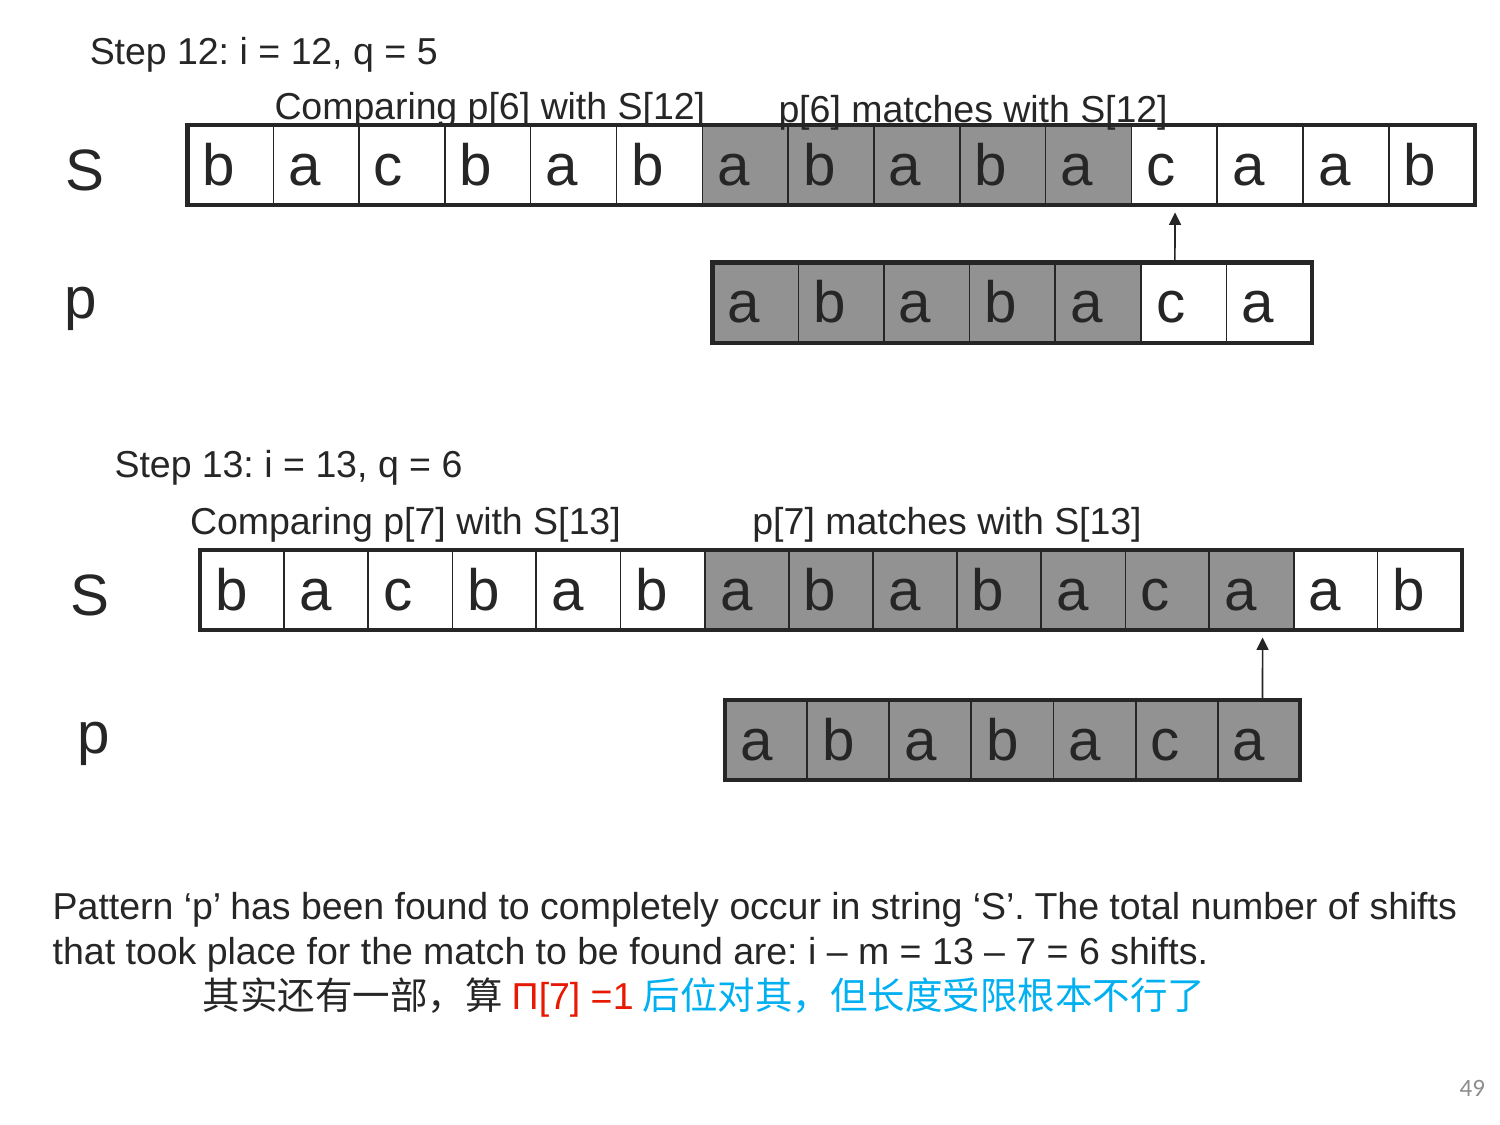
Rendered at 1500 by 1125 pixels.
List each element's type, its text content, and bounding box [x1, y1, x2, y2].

table_header a [715, 265, 798, 341]
table_header c [1142, 265, 1226, 341]
table_header b [1378, 552, 1460, 628]
table_header c [369, 552, 452, 628]
table_header a [703, 127, 787, 203]
text_box Pattern ‘p’ has been found to completely occur in string ‘S’. The total number of shifts that took place for the match to be found are: i – m = 13 – 7 = 6 shifts. 其实还有一部，算Π[7] =1后位对其，但长度受限根本不行了 [37, 874, 1484, 1025]
slide_number 49 [1149, 1046, 1500, 1125]
table_header a [285, 552, 367, 628]
table_header a [1056, 265, 1140, 341]
table_header a [1219, 702, 1298, 778]
table_header a [706, 552, 788, 628]
table_header b [972, 702, 1053, 778]
table_header c [1126, 552, 1208, 628]
text_box [1168, 212, 1182, 263]
table_header a [1046, 138, 1131, 203]
table_header a [1042, 552, 1125, 628]
text_box S [50, 125, 119, 210]
table_header a [274, 135, 358, 203]
table_header a [537, 552, 620, 628]
text_box Comparing p[6] with S[12] [259, 74, 721, 135]
text_box S [56, 549, 125, 635]
table_header b [961, 138, 1045, 203]
table_header a [1304, 127, 1388, 203]
text_box p [62, 687, 125, 773]
text_box Comparing p[7] with S[13] [175, 489, 636, 550]
table_header b [617, 135, 702, 203]
table_header a [531, 135, 616, 203]
table_header b [621, 552, 704, 628]
table_header b [789, 138, 873, 203]
text_box p[6] matches with S[12] [763, 77, 1183, 138]
table_header a [890, 702, 970, 778]
text_box Step 13: i = 13, q = 6 [99, 437, 775, 475]
table_header a [885, 265, 969, 341]
table_header a [874, 552, 956, 628]
table_header b [202, 552, 283, 628]
text_box Step 12: i = 12, q = 5 [74, 24, 750, 63]
table_header c [1132, 127, 1216, 203]
text_box p [49, 252, 113, 338]
table_header b [790, 552, 872, 628]
table_header b [808, 702, 888, 778]
table_header c [360, 135, 444, 203]
table_header b [190, 127, 273, 203]
table_header a [1054, 702, 1135, 778]
text_box p[7] matches with S[13] [737, 489, 1157, 550]
table_header a [1210, 552, 1293, 628]
table_header b [446, 135, 530, 203]
text_box [1256, 637, 1269, 700]
table_header c [1137, 702, 1217, 778]
table_header a [875, 138, 959, 203]
table_header a [1218, 127, 1302, 203]
table_header b [958, 552, 1040, 628]
table_header b [1390, 127, 1473, 203]
table_header b [799, 265, 883, 341]
table_header a [1227, 265, 1310, 341]
table_header b [453, 552, 535, 628]
table_header a [727, 702, 806, 778]
table_header b [970, 265, 1054, 341]
table_header a [1295, 552, 1377, 628]
